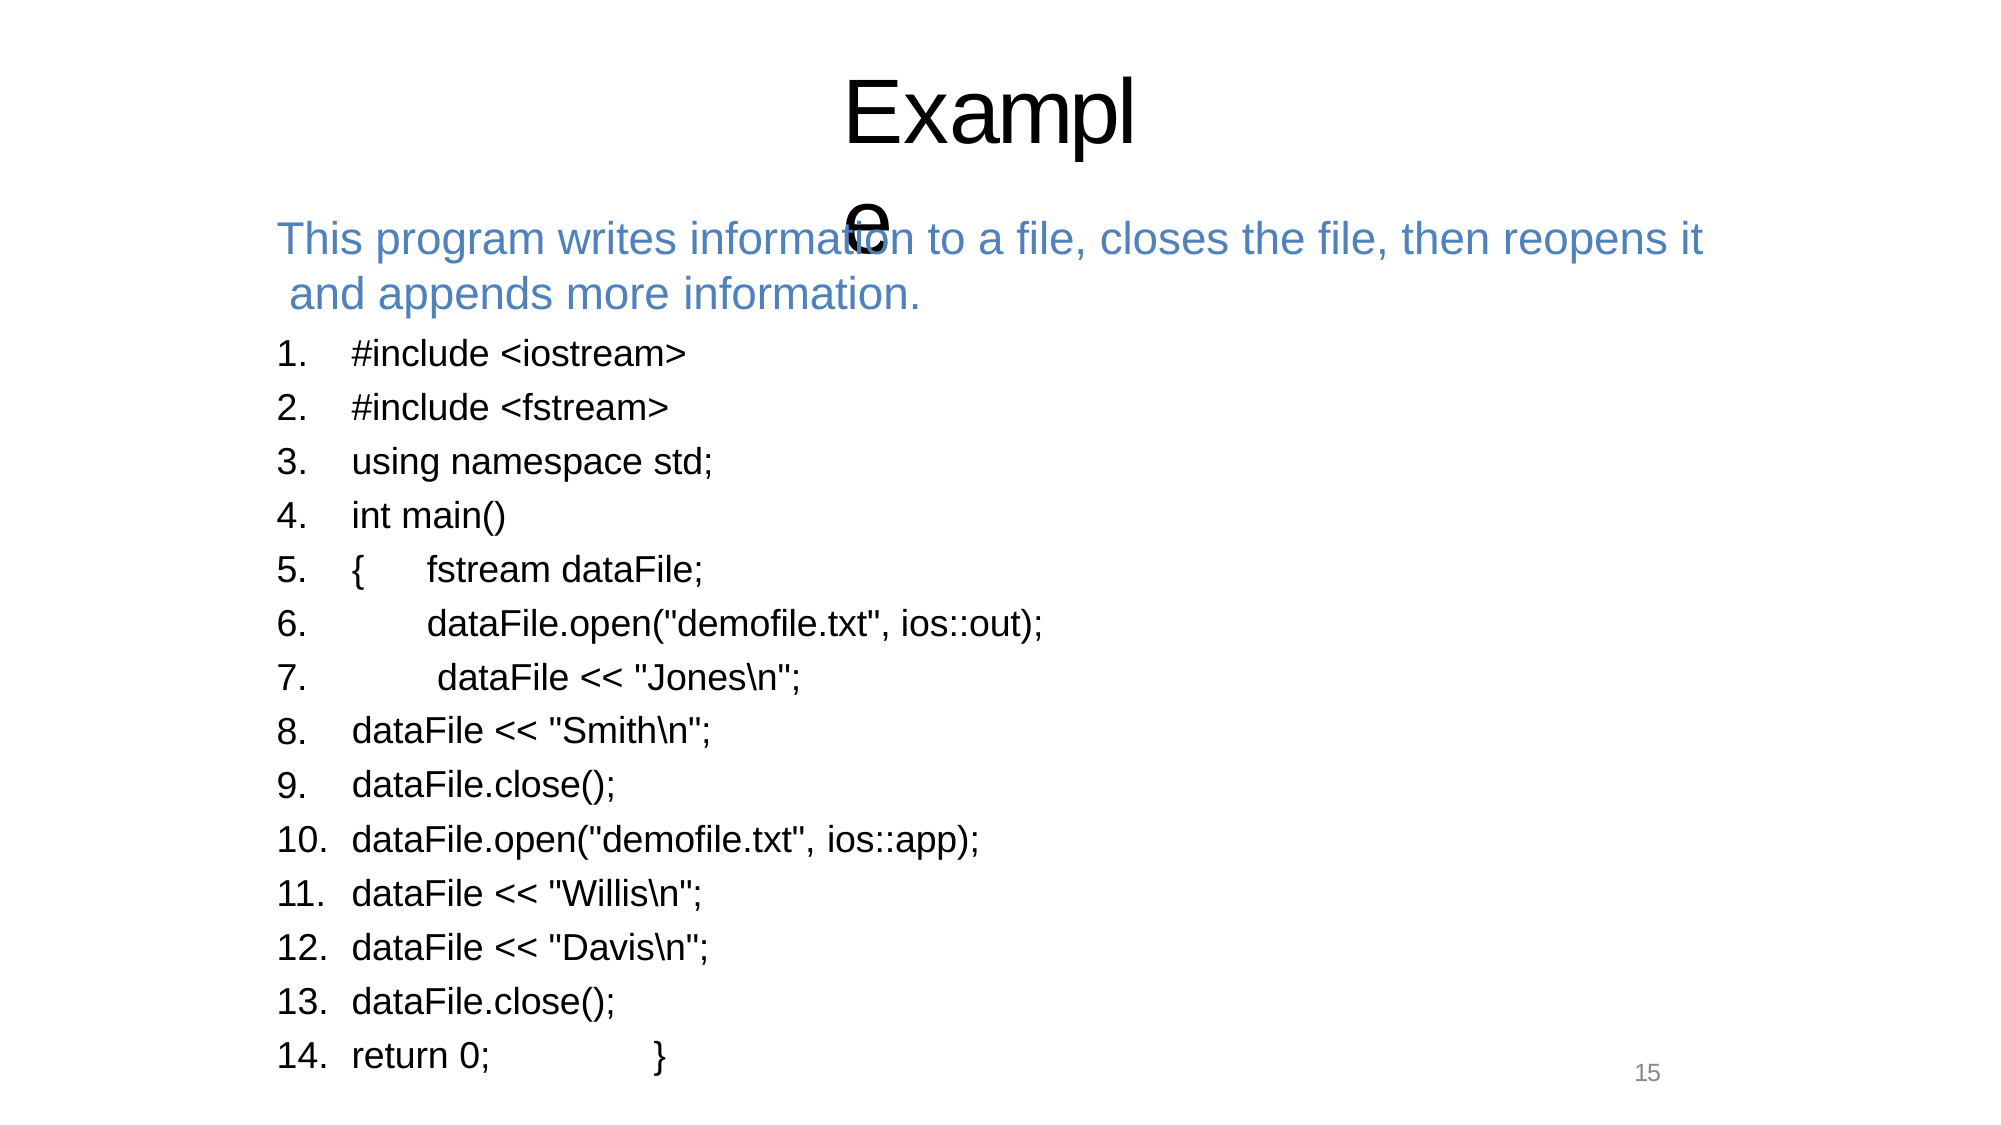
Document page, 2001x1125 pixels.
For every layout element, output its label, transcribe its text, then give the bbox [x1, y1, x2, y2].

text_box #include <iostream> #include <fstream> using namespace std; int main() 5. 6. 7. 8. 9. [274, 317, 719, 803]
text_box { fstream dataFile; dataFile.open("demofile.txt", ios::out); dataFile << "Jones\n"; dataFile << "Smith\n"; dataFile.close(); [349, 533, 1052, 806]
title Example [840, 49, 1160, 207]
text_box dataFile.open("demofile.txt", ios::app); dataFile << "Willis\n"; dataFile << "Davis\n"; dataFile.close(); return 0; } [274, 803, 987, 1076]
text_box 15 [1632, 1054, 1663, 1087]
text_box This program writes information to a file, closes the file, then reopens it and appends more information. [274, 207, 1714, 320]
